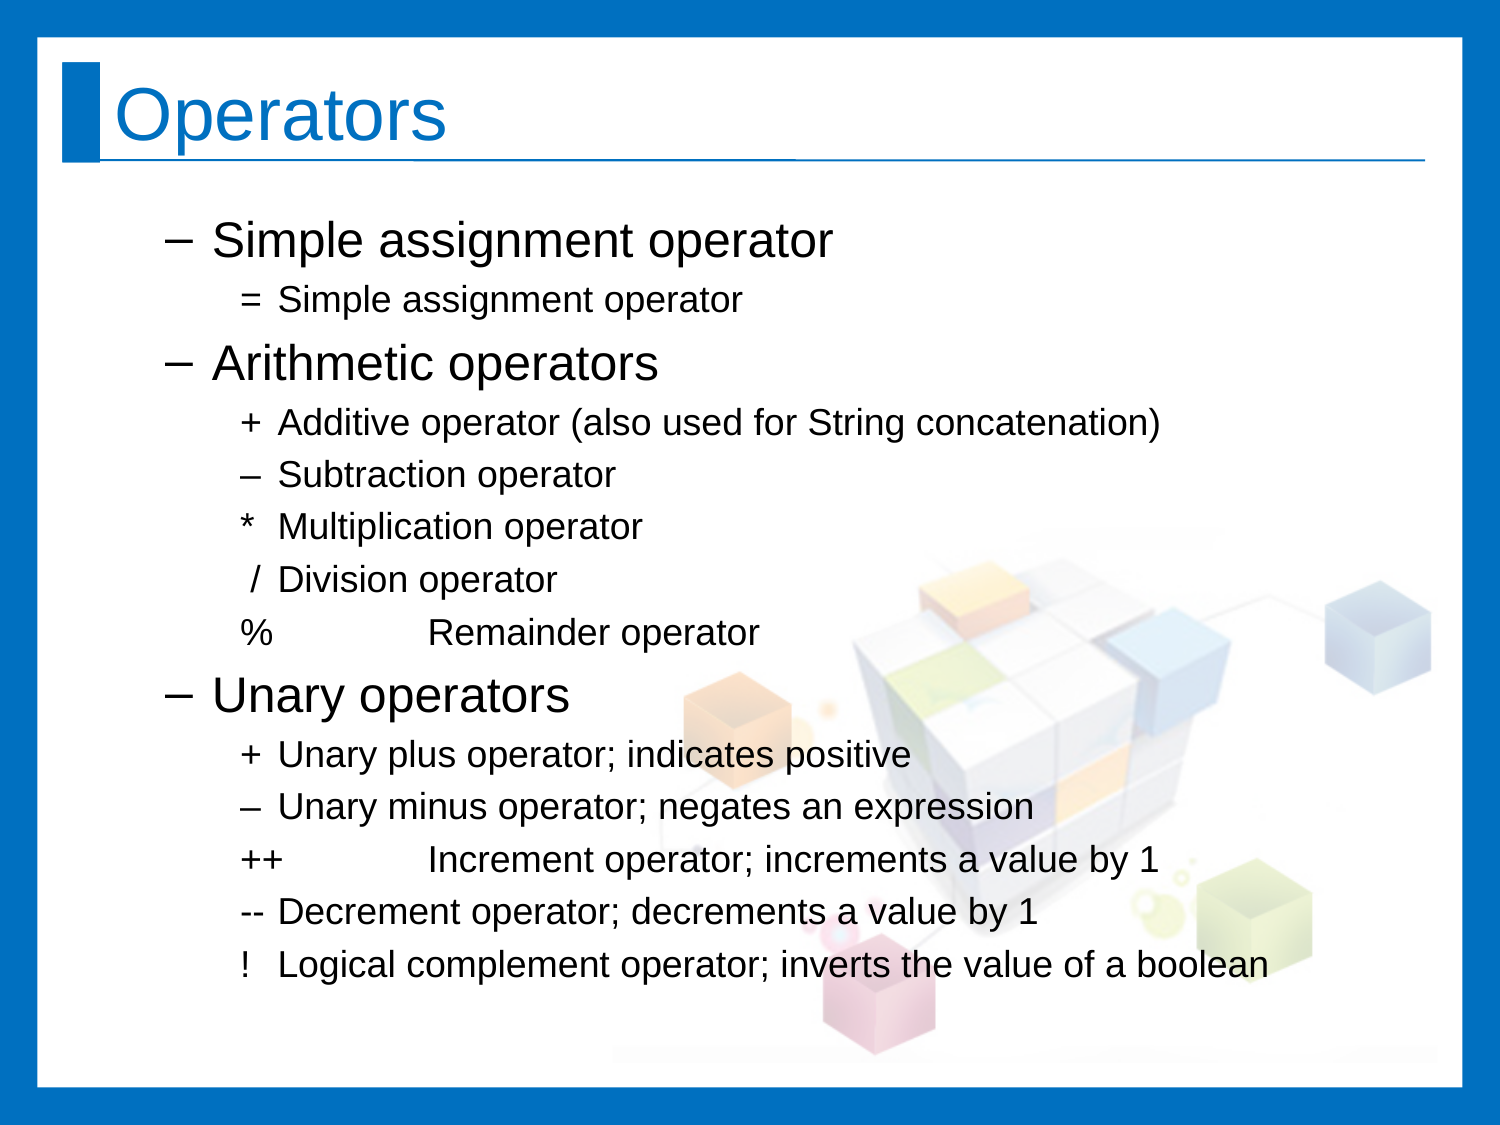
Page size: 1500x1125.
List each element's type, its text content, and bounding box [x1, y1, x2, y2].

title Operators [99, 44, 1438, 176]
list Simple assignment operator = Simple assignment operator Arithmetic operators + Additive operator (also used for String concatenation) – Subtraction operator * Multiplication operator / Division operator % Remainder operator Unary operators + Unary plus operator; indicates positive – Unary minus operator; negates an expression ++ Increment operator; increments a value by 1 -- Decrement operator; decrements a value by 1 ! Logical complement operator; inverts the value of a boolean [74, 199, 1426, 1051]
